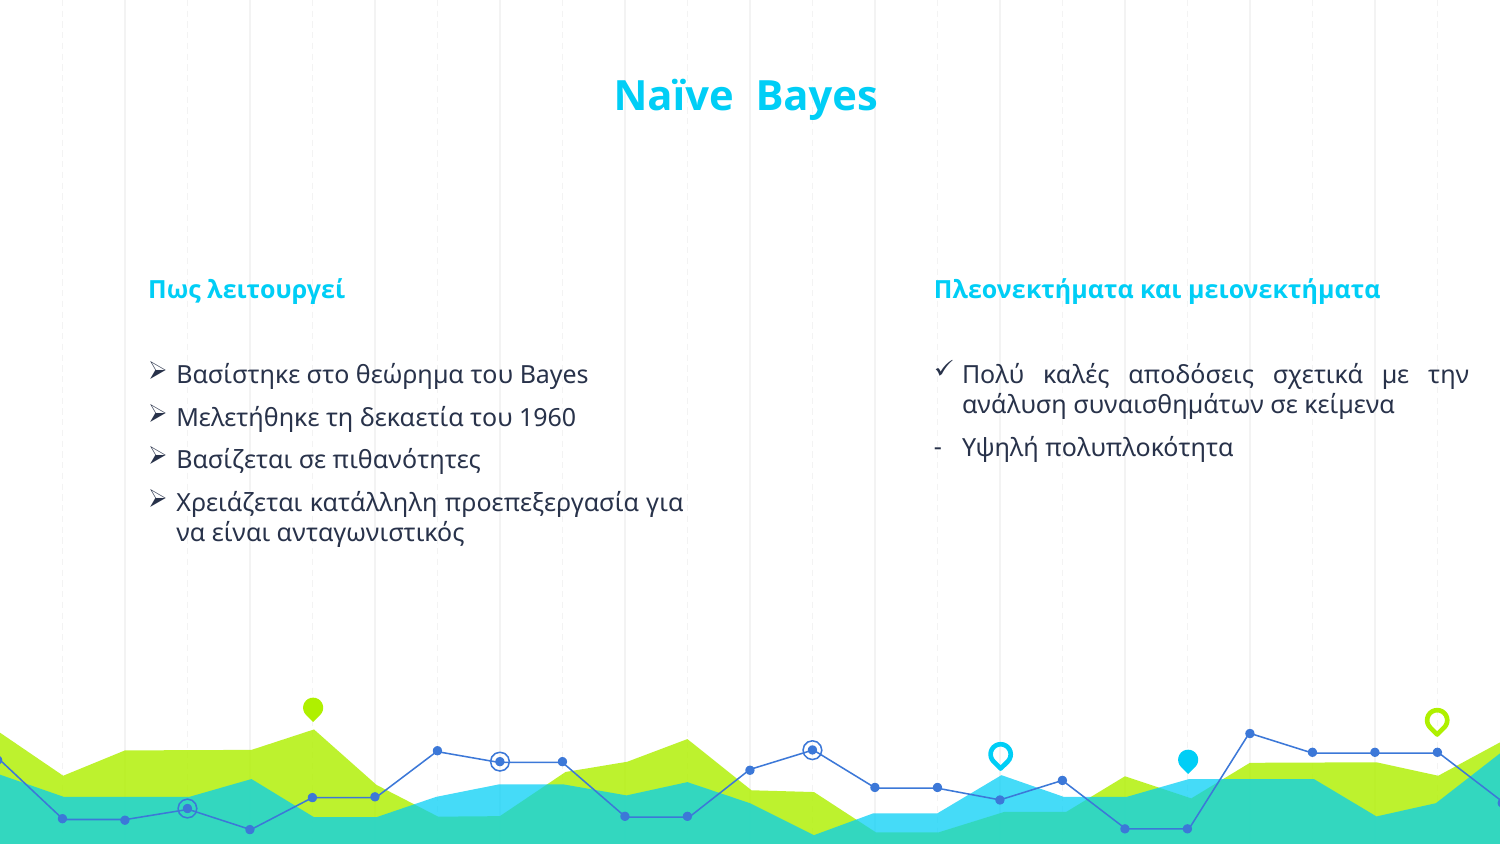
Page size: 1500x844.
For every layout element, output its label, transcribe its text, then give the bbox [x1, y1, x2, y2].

text_box Πλεονεκτήματα και μειονεκτήματα Πολύ καλές αποδόσεις σχετικά με την ανάλυση συναισθημάτων σε κείμενα Υψηλή πολυπλοκότητα [918, 258, 1486, 621]
text_box Πως λειτουργεί Βασίστηκε στο θεώρημα του Bayes Μελετήθηκε τη δεκαετία του 1960 Βασίζεται σε πιθανότητες Χρειάζεται κατάλληλη προεπεξεργασία για να είναι ανταγωνιστικός [133, 258, 700, 621]
title Naïve Bayes [171, 16, 1320, 134]
